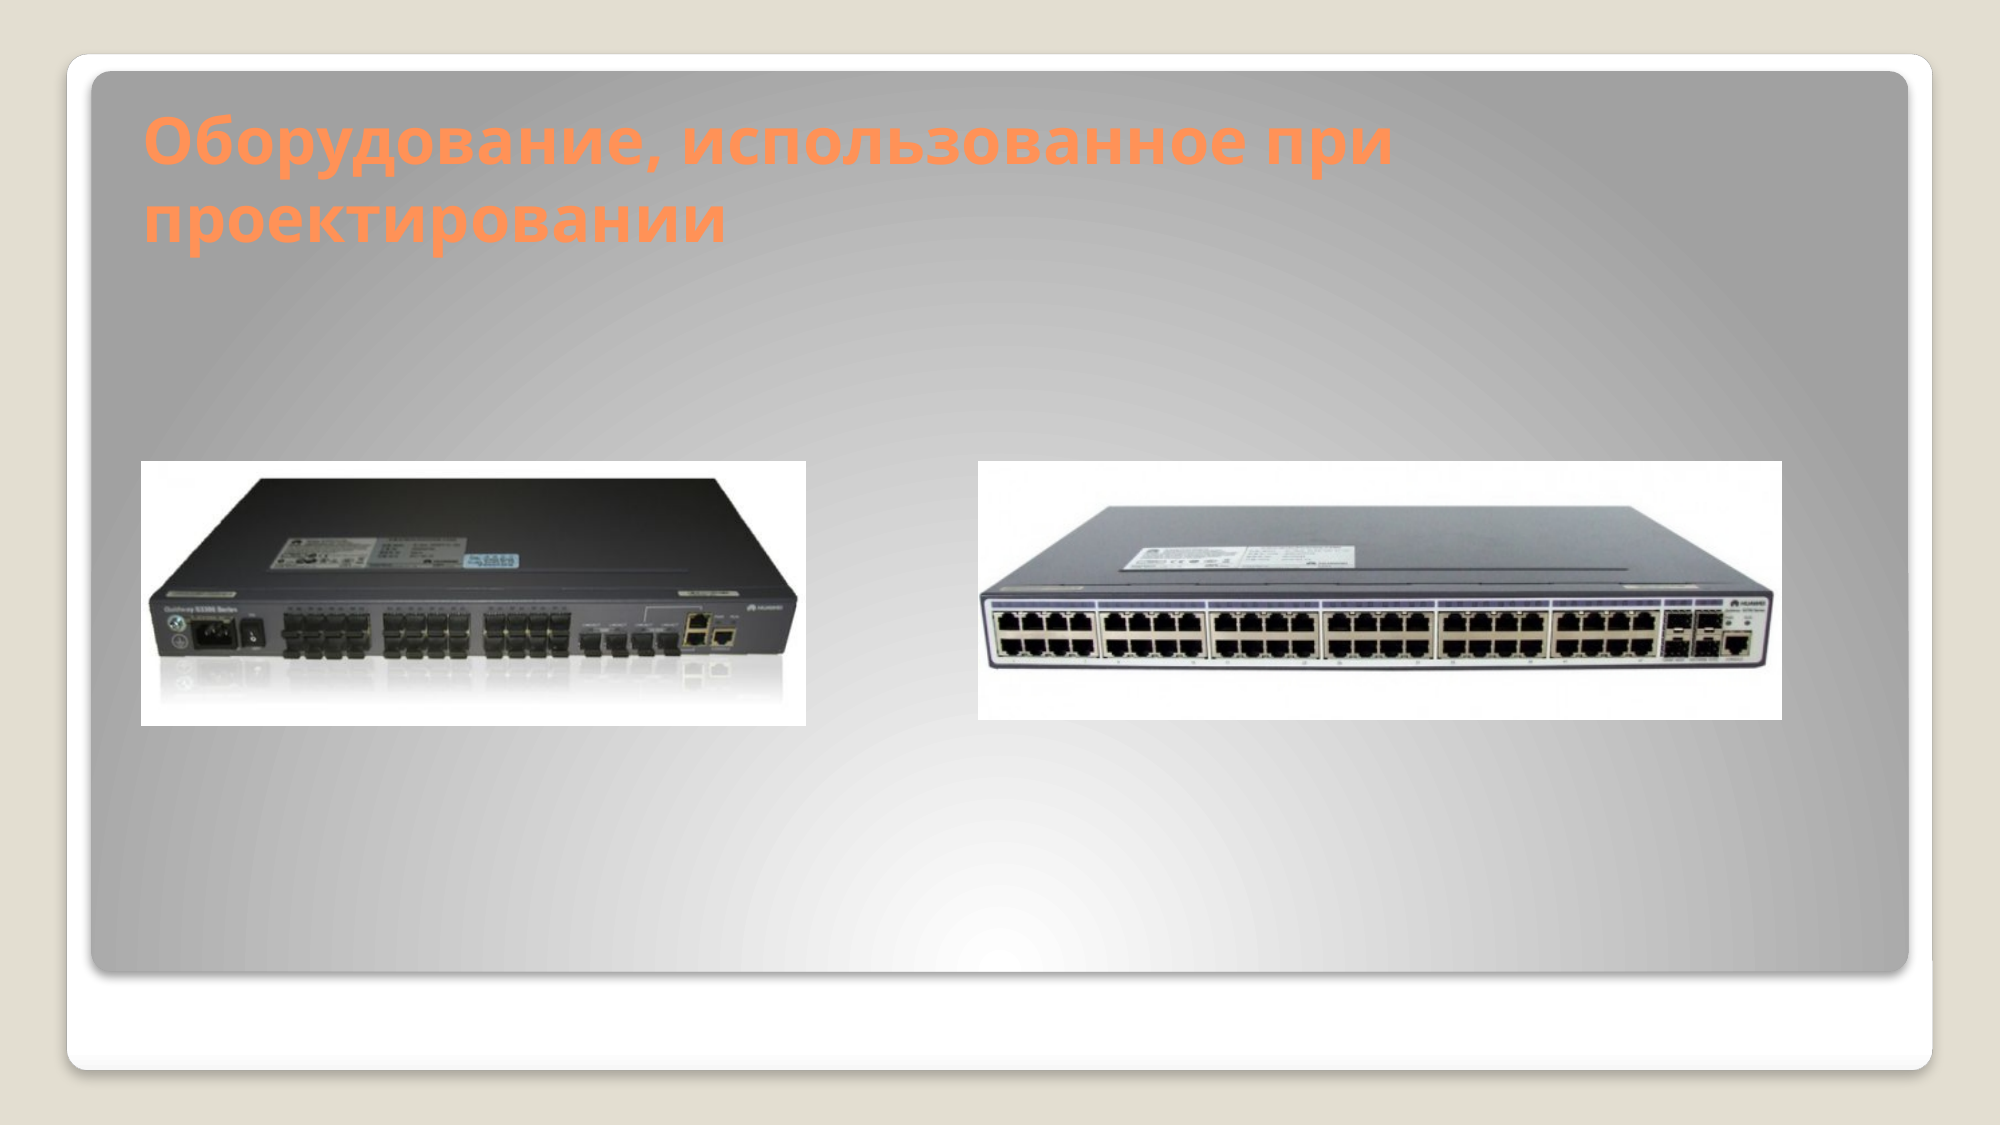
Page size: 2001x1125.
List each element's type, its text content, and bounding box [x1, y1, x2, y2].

title Оборудование, использованное при проектировании [128, 90, 1919, 263]
picture [977, 460, 1782, 720]
picture [141, 460, 806, 726]
